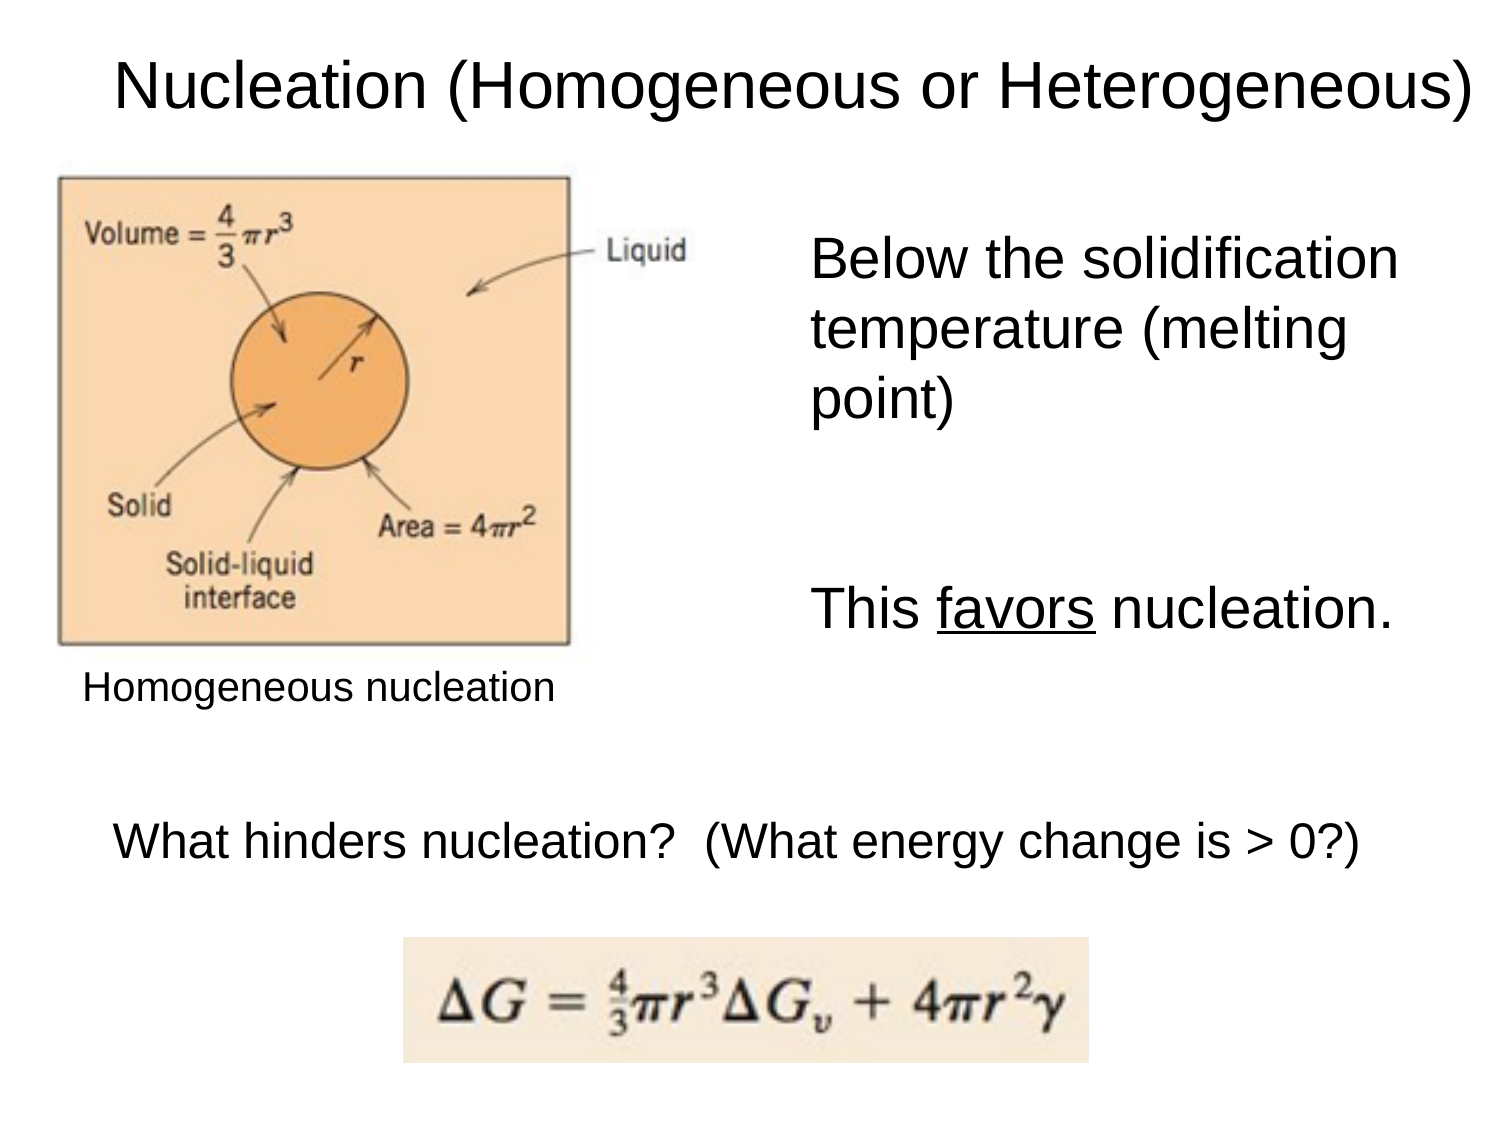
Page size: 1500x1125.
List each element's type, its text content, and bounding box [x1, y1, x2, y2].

text_box Nucleation (Homogeneous or Heterogeneous) [99, 34, 1492, 129]
picture [402, 937, 1090, 1063]
text_box Homogeneous nucleation [67, 671, 571, 717]
text_box What hinders nucleation? (What energy change is > 0?) [97, 801, 1377, 877]
picture [51, 156, 696, 664]
